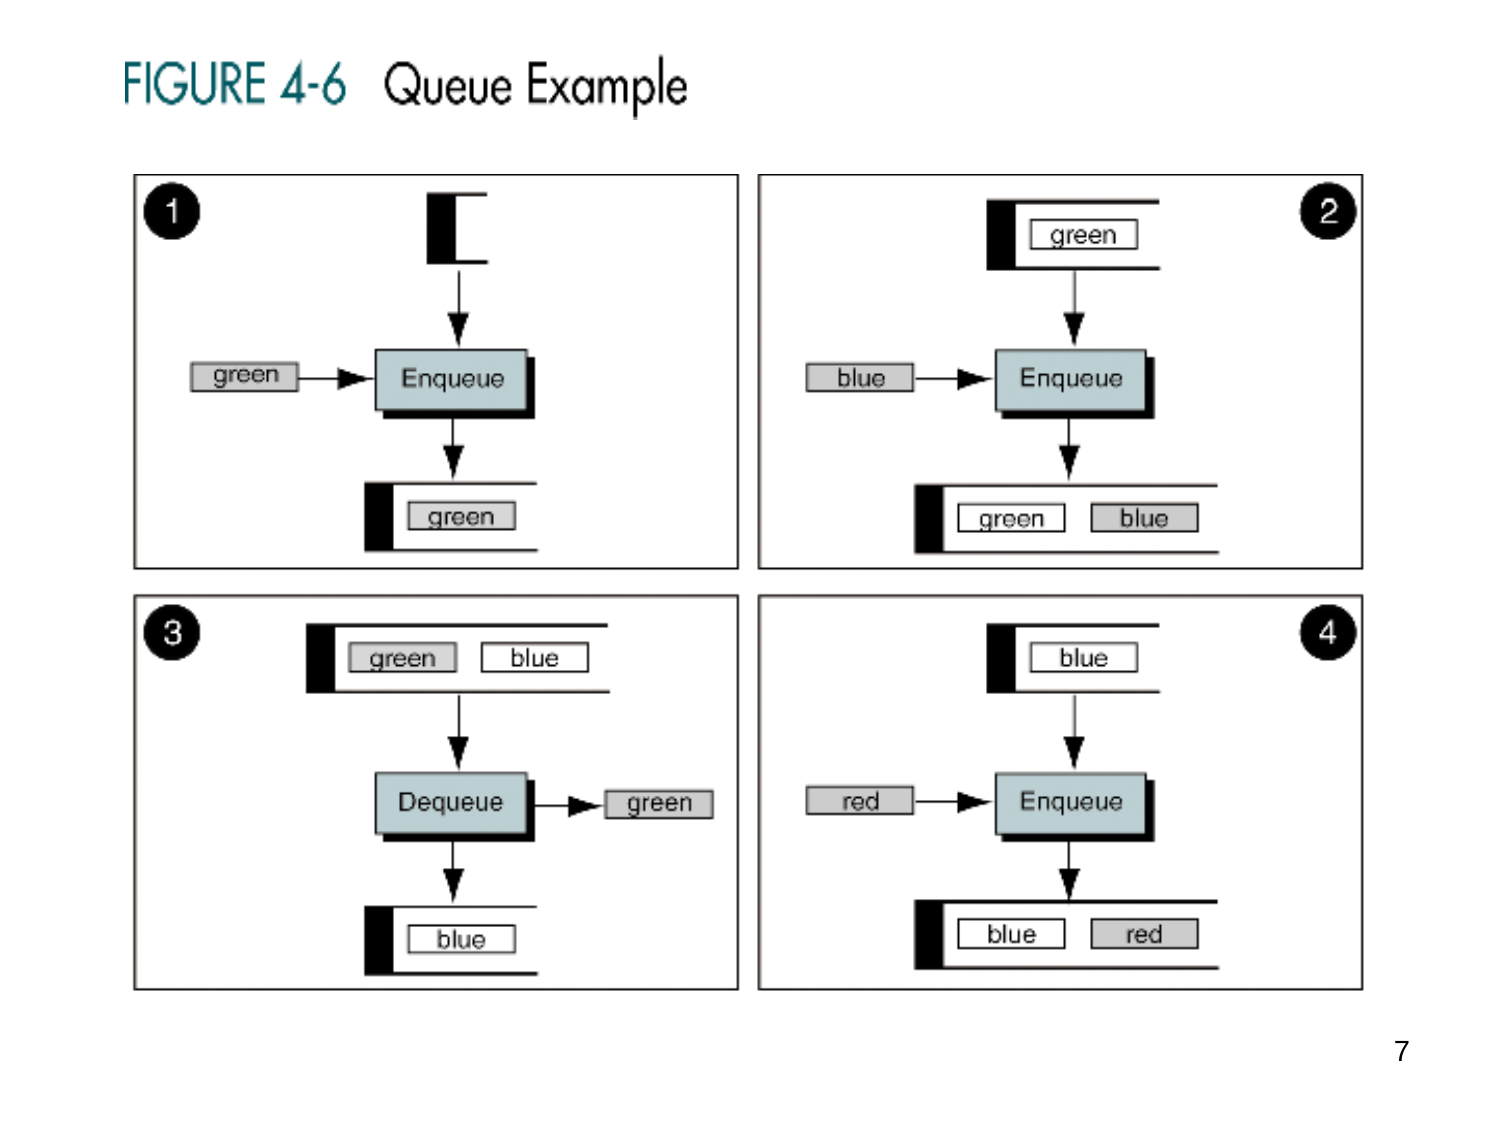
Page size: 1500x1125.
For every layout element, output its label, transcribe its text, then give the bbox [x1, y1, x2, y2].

picture [124, 174, 1376, 1013]
picture [124, 49, 688, 138]
slide_number 7 [1074, 1024, 1426, 1103]
